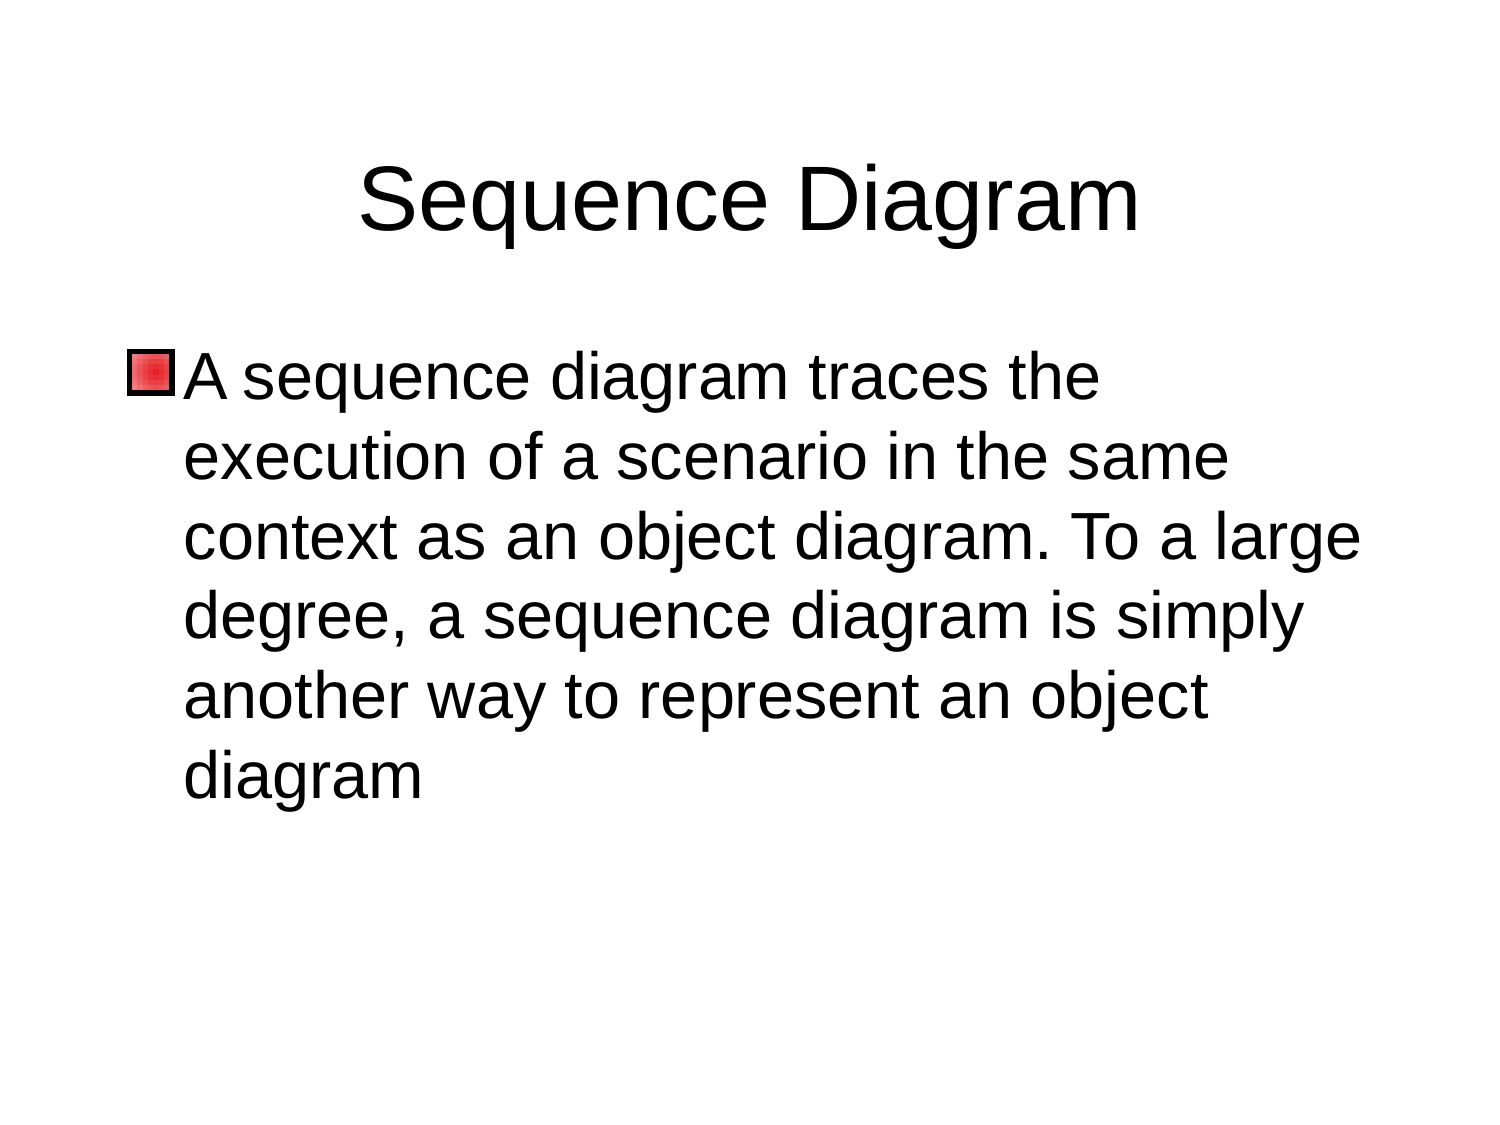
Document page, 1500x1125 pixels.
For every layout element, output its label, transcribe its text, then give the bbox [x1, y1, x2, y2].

list A sequence diagram traces the execution of a scenario in the same context as an object diagram. To a large degree, a sequence diagram is simply another way to represent an object diagram [112, 324, 1388, 1000]
title Sequence Diagram [112, 99, 1388, 288]
picture [127, 349, 175, 396]
